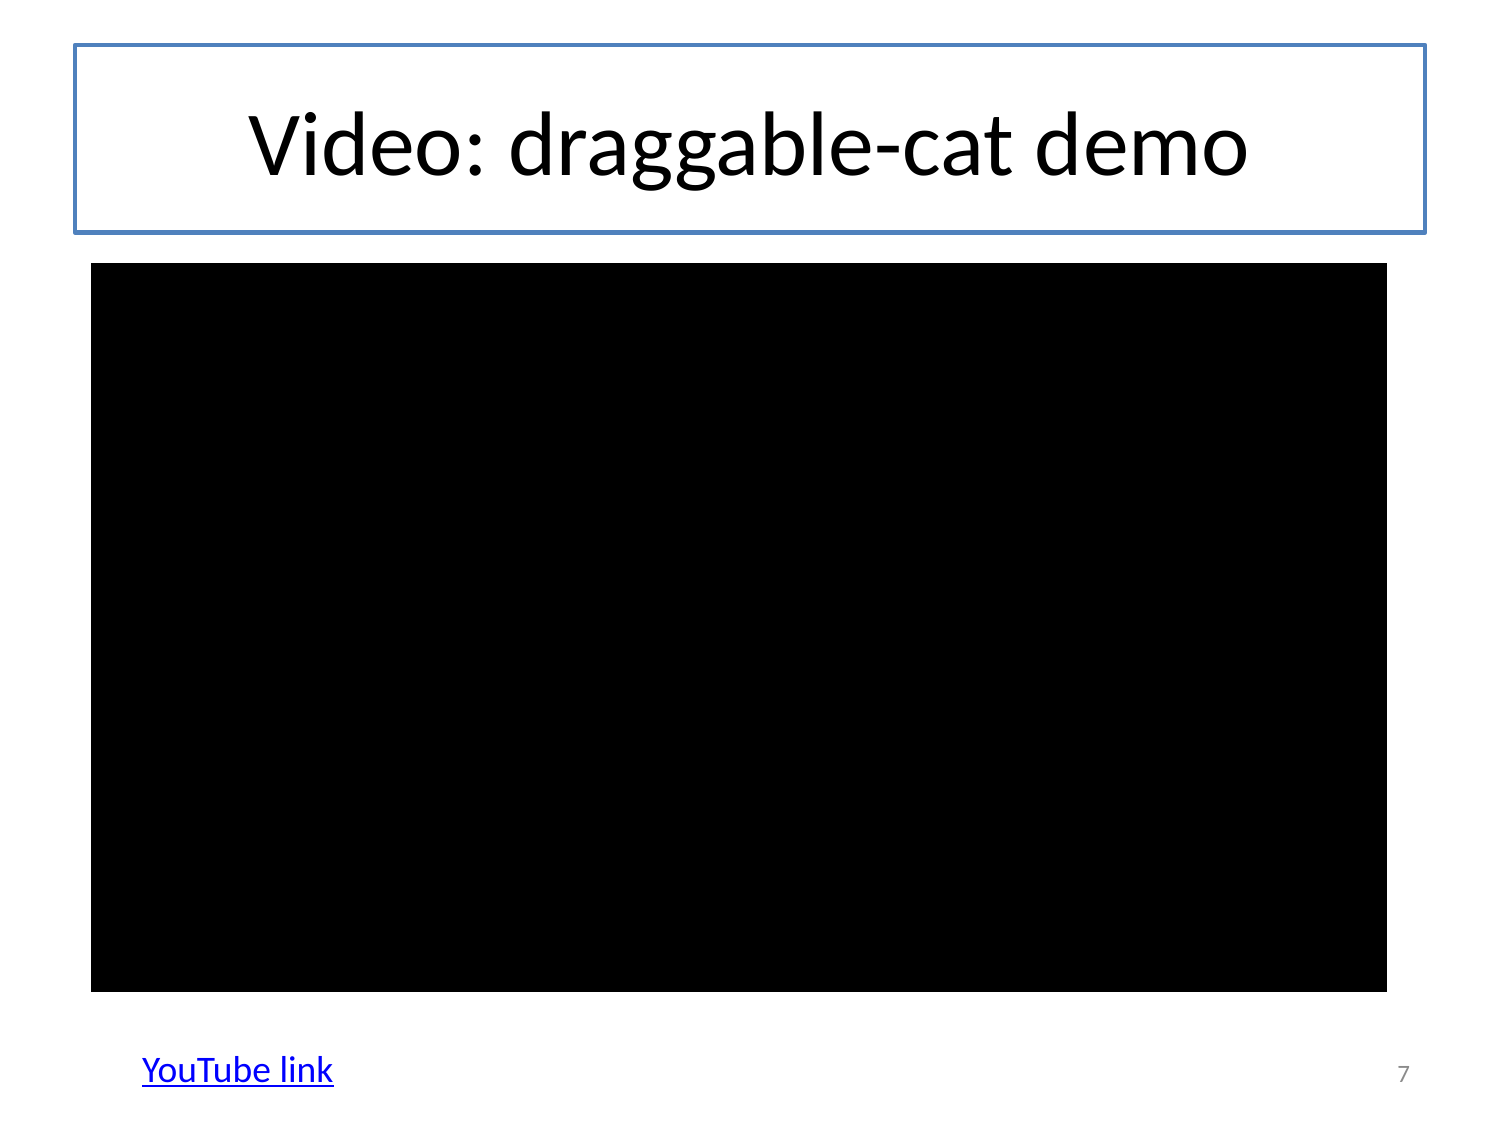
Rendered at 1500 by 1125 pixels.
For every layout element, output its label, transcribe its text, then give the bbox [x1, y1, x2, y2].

text_box YouTube link [127, 1037, 349, 1098]
slide_number 7 [1074, 1042, 1425, 1103]
title Video: draggable-cat demo [73, 43, 1427, 235]
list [90, 262, 1388, 993]
